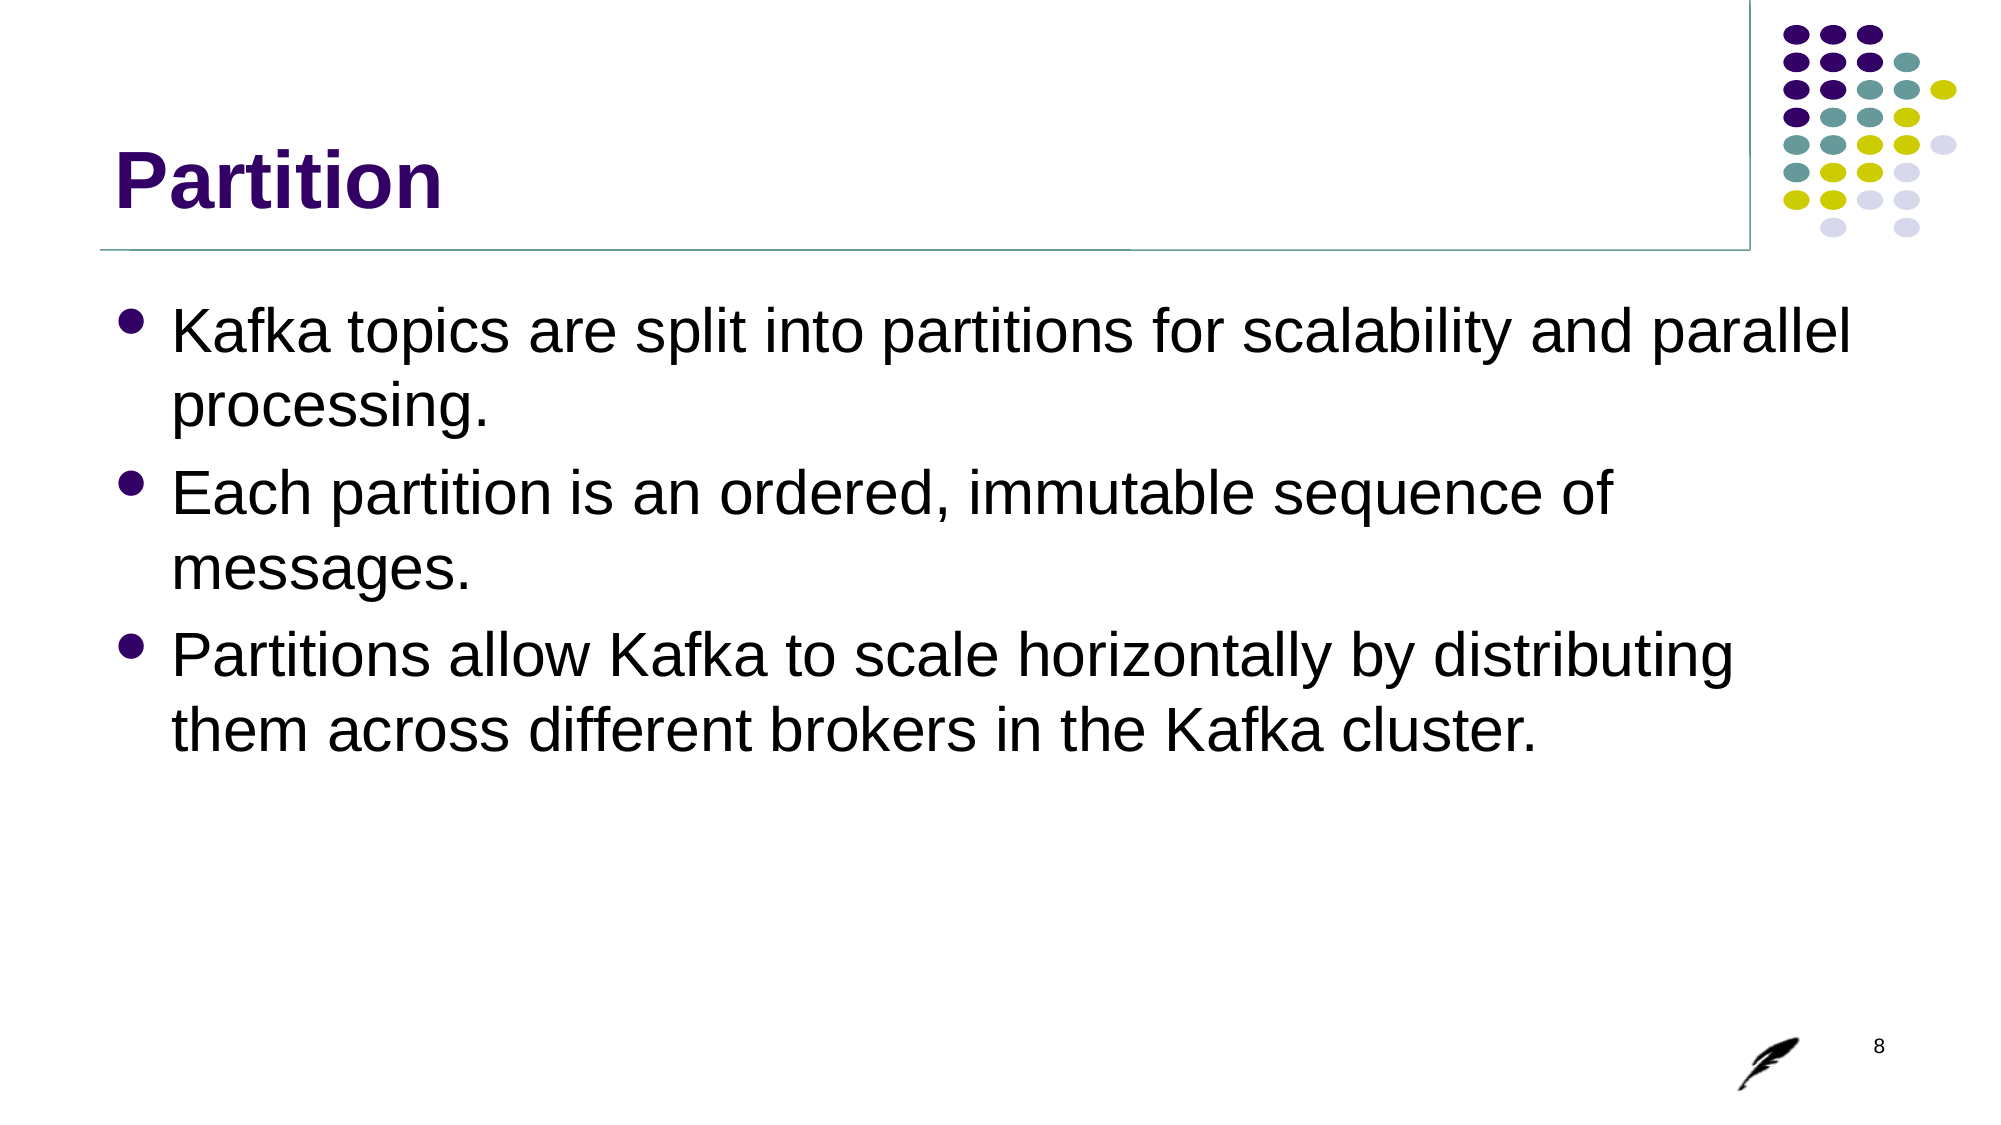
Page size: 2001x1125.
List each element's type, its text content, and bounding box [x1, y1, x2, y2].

slide_number 8 [1433, 1025, 1900, 1100]
list Kafka topics are split into partitions for scalability and parallel processing. Each partition is an ordered, immutable sequence of messages. Partitions allow Kafka to scale horizontally by distributing them across different brokers in the Kafka cluster. [99, 282, 1900, 1006]
title Partition [99, 20, 1750, 233]
